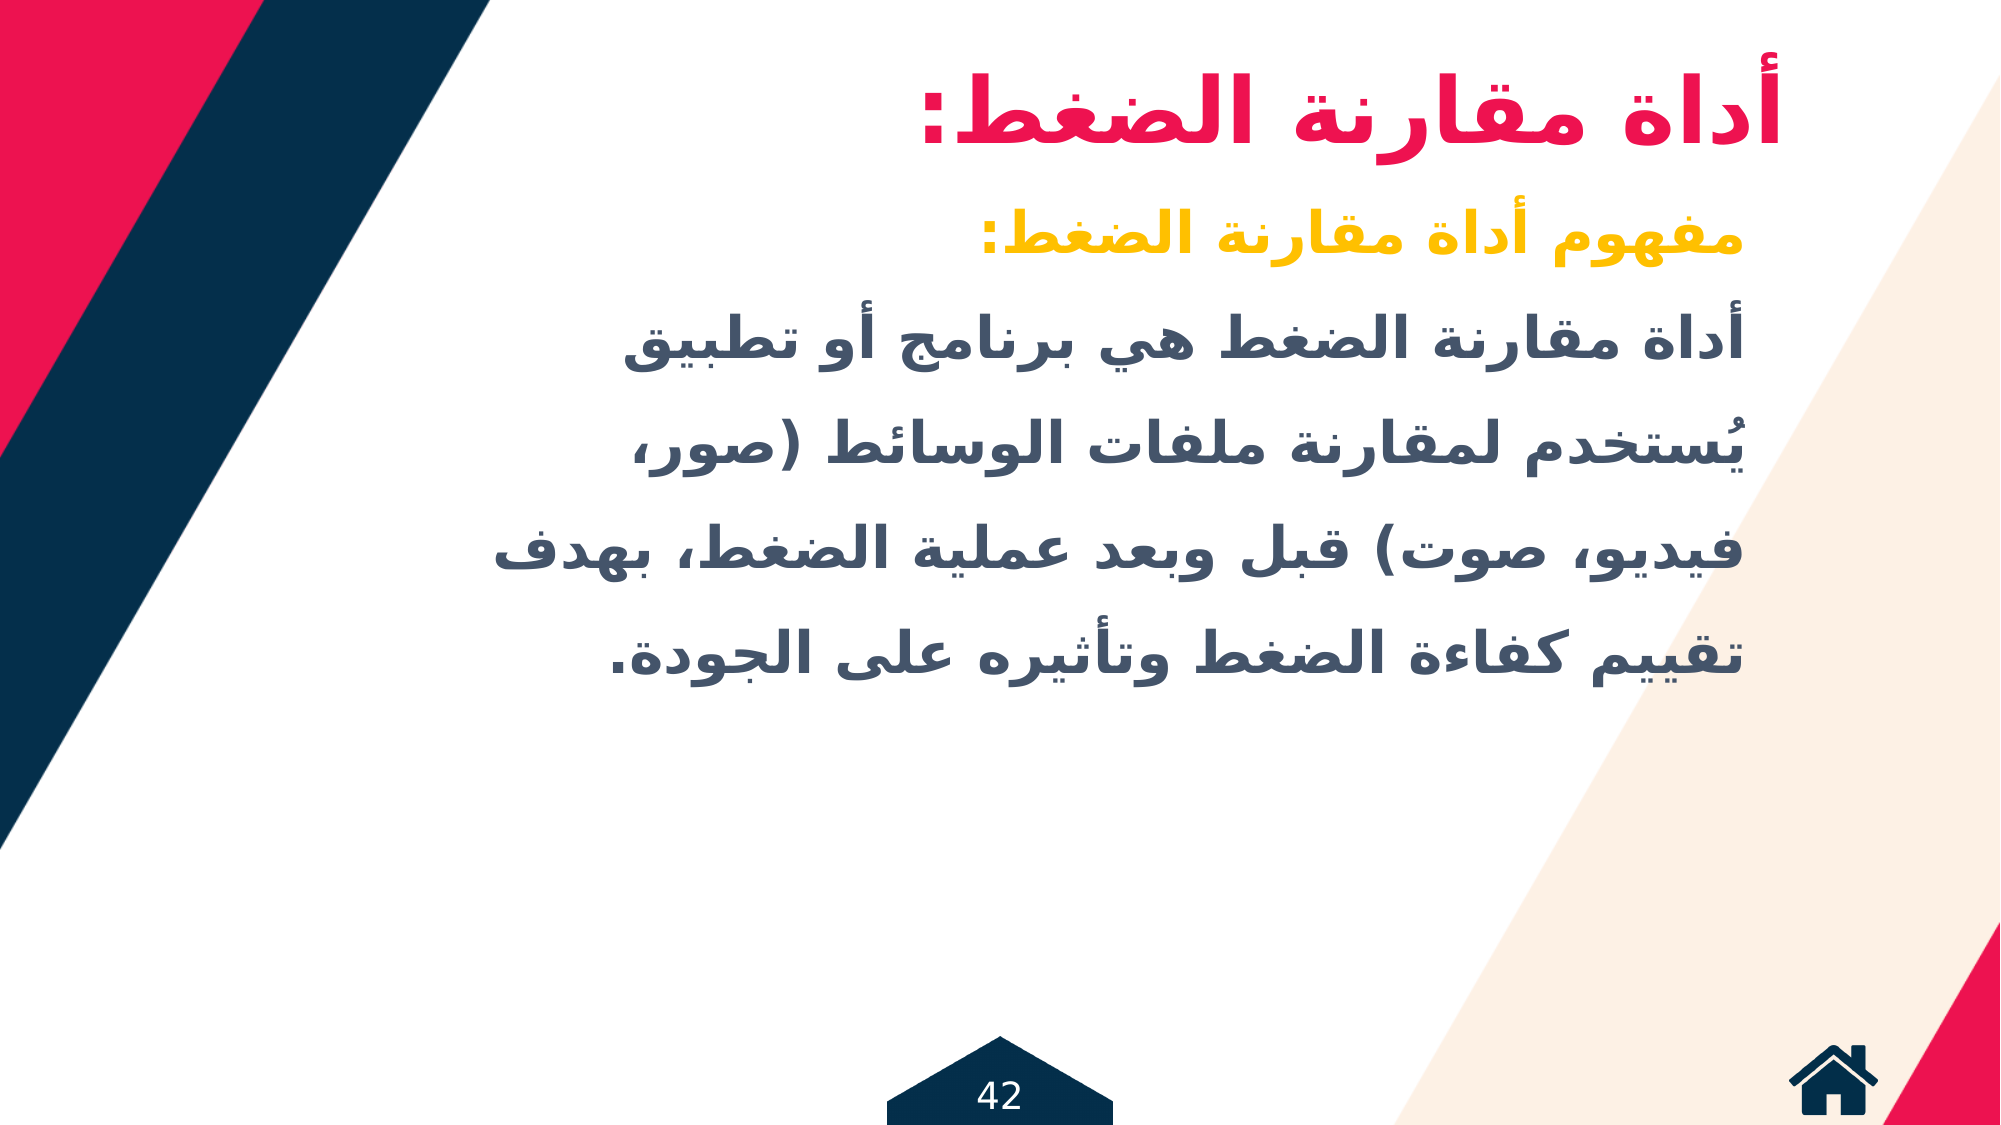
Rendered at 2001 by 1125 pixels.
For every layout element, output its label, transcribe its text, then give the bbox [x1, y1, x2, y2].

text_box مفهوم أداة مقارنة الضغط: أداة مقارنة الضغط هي برنامج أو تطبيق يُستخدم لمقارنة ملفات الوسائط (صور، فيديو، صوت) قبل وبعد عملية الضغط، بهدف تقييم كفاءة الضغط وتأثيره على الجودة. [424, 152, 1762, 797]
slide_number 42 [940, 1057, 1060, 1125]
text_box أداة مقارنة الضغط: [900, 44, 1834, 170]
picture [0, 0, 2000, 1125]
